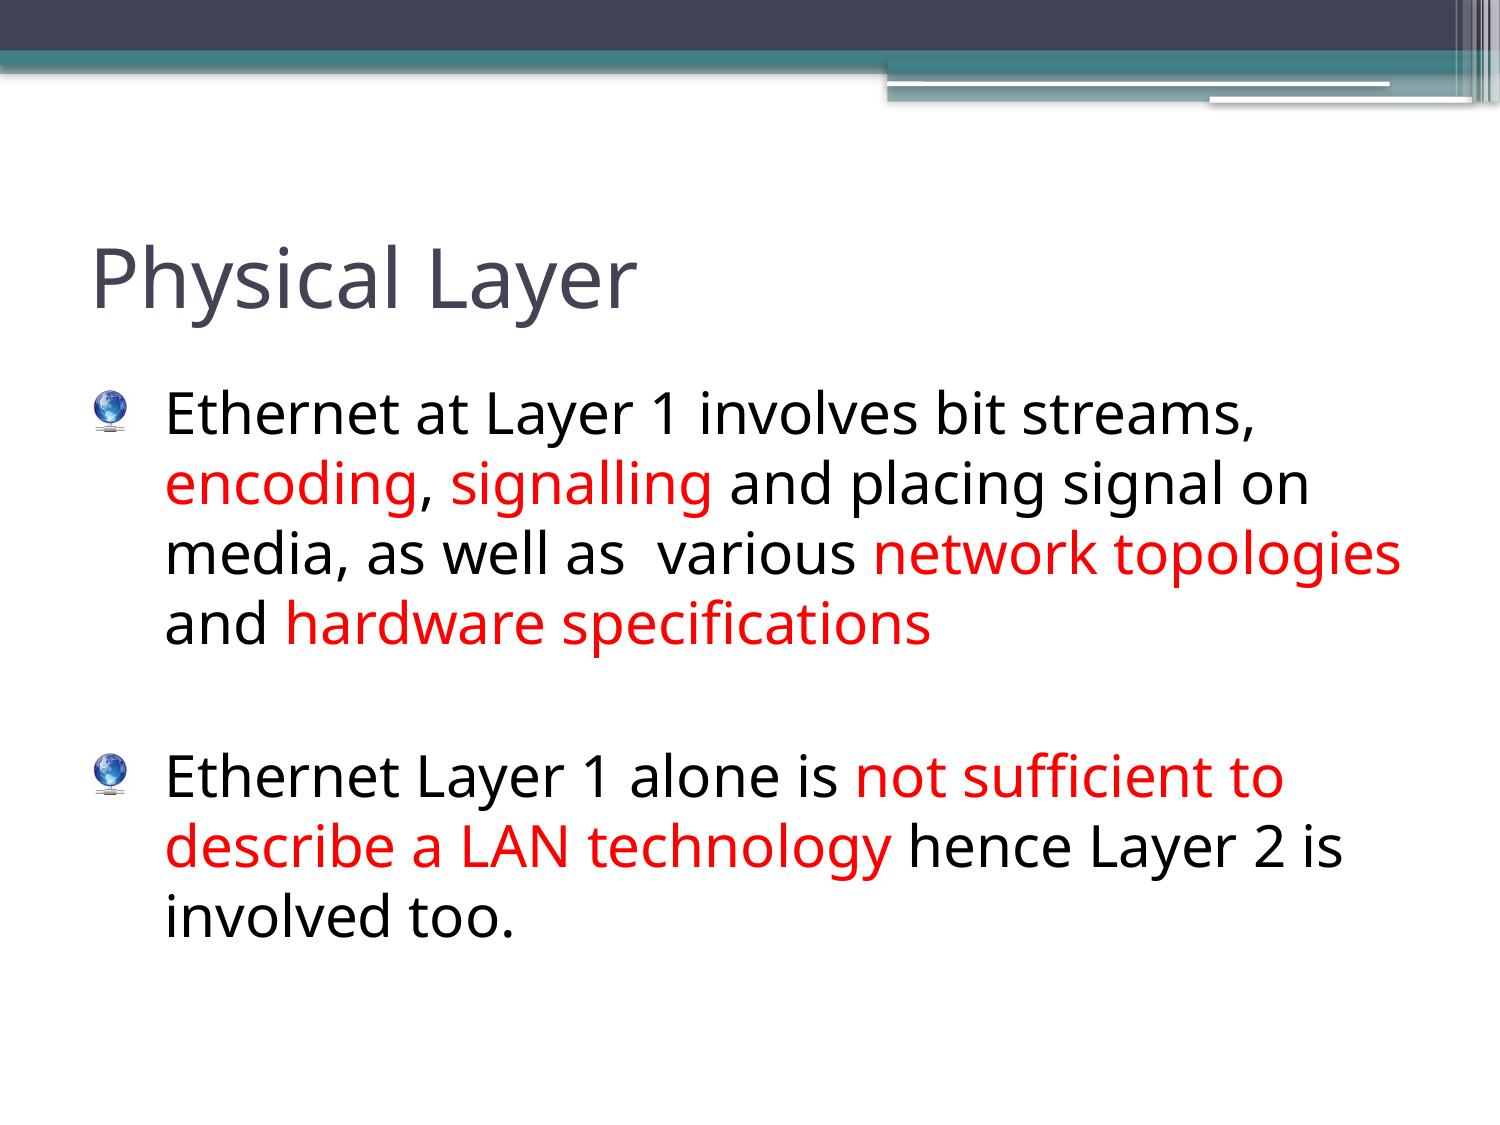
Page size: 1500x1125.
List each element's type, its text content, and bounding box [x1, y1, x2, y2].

title Physical Layer [75, 187, 1425, 363]
list Ethernet at Layer 1 involves bit streams, encoding, signalling and placing signal on media, as well as various network topologies and hardware specifications Ethernet Layer 1 alone is not sufficient to describe a LAN technology hence Layer 2 is involved too. [75, 368, 1425, 1079]
picture [89, 753, 131, 795]
picture [89, 390, 131, 432]
